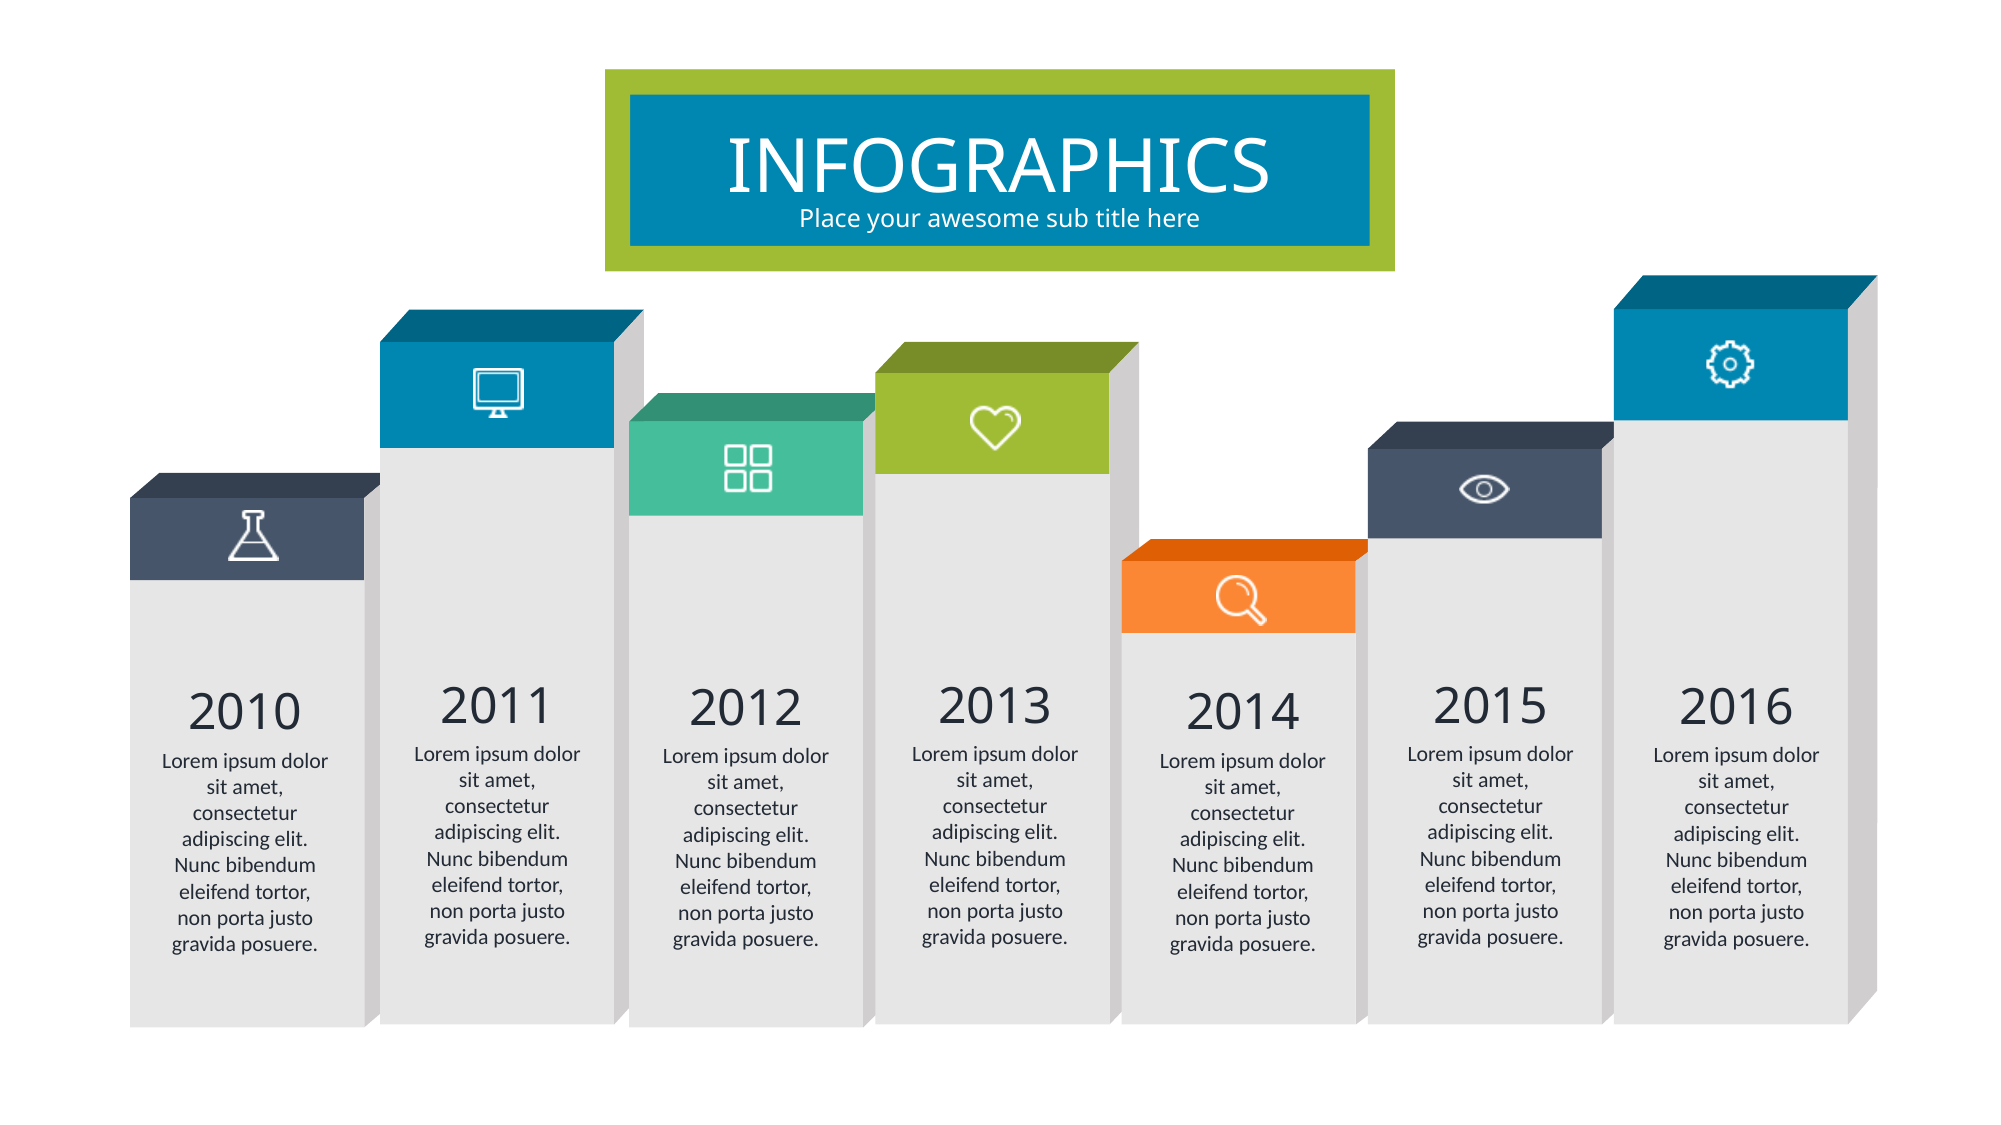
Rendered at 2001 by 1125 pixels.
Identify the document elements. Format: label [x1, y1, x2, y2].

picture [723, 443, 774, 494]
text_box [875, 341, 1140, 1025]
text_box [1121, 539, 1367, 1025]
text_box [1613, 275, 1878, 1025]
text_box [130, 472, 394, 1028]
picture [1707, 341, 1754, 388]
picture [228, 510, 279, 561]
picture [970, 403, 1021, 454]
text_box [380, 309, 644, 1025]
picture [1216, 575, 1267, 626]
text_box [1367, 421, 1613, 1025]
text_box [629, 393, 893, 1028]
text_box [605, 64, 1395, 272]
picture [474, 369, 523, 417]
picture [1459, 464, 1510, 515]
